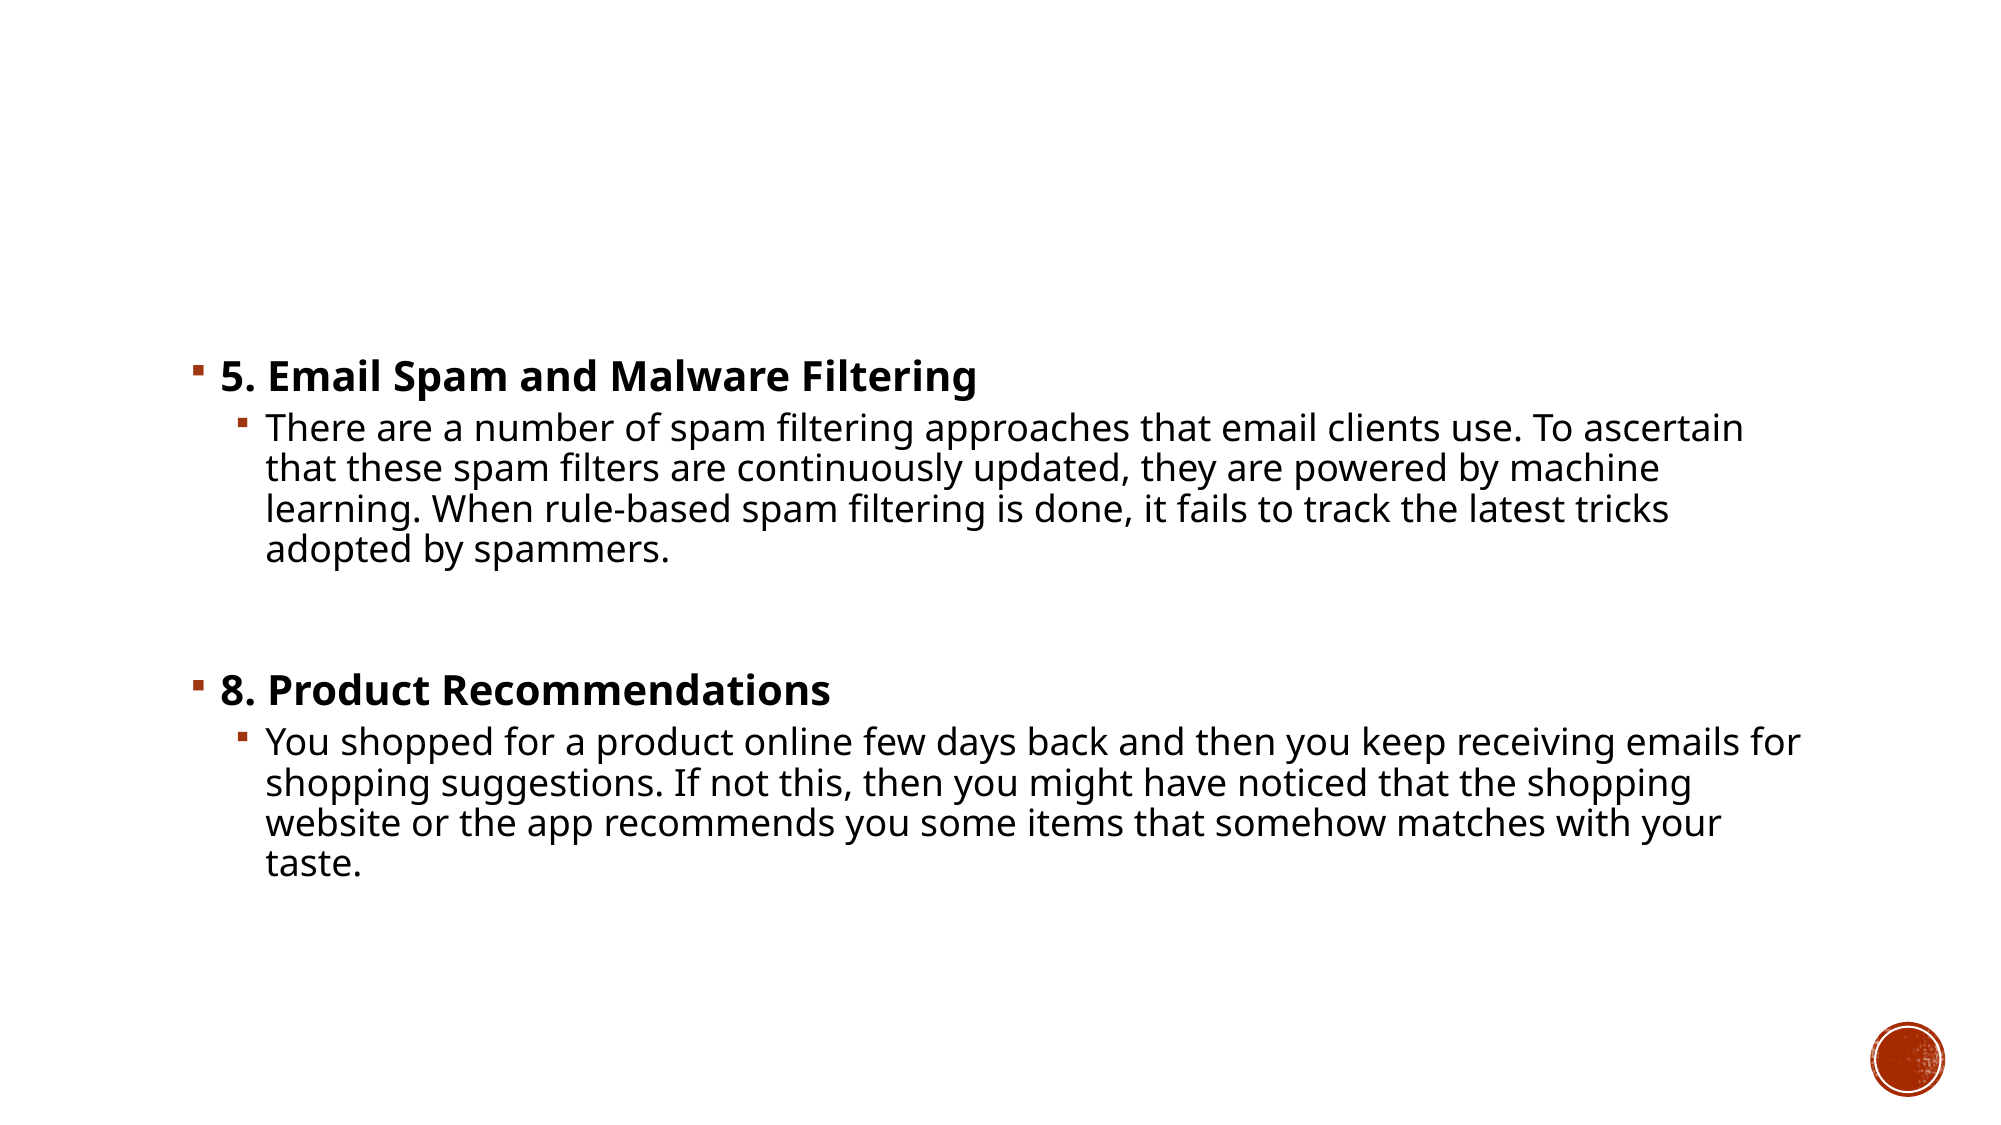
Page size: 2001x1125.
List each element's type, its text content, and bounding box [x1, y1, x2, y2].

list 5. Email Spam and Malware Filtering There are a number of spam filtering approaches that email clients use. To ascertain that these spam filters are continuously updated, they are powered by machine learning. When rule-based spam filtering is done, it fails to track the latest tricks adopted by spammers. 8. Product Recommendations You shopped for a product online few days back and then you keep receiving emails for shopping suggestions. If not this, then you might have noticed that the shopping website or the app recommends you some items that somehow matches with your taste. [175, 348, 1826, 1013]
